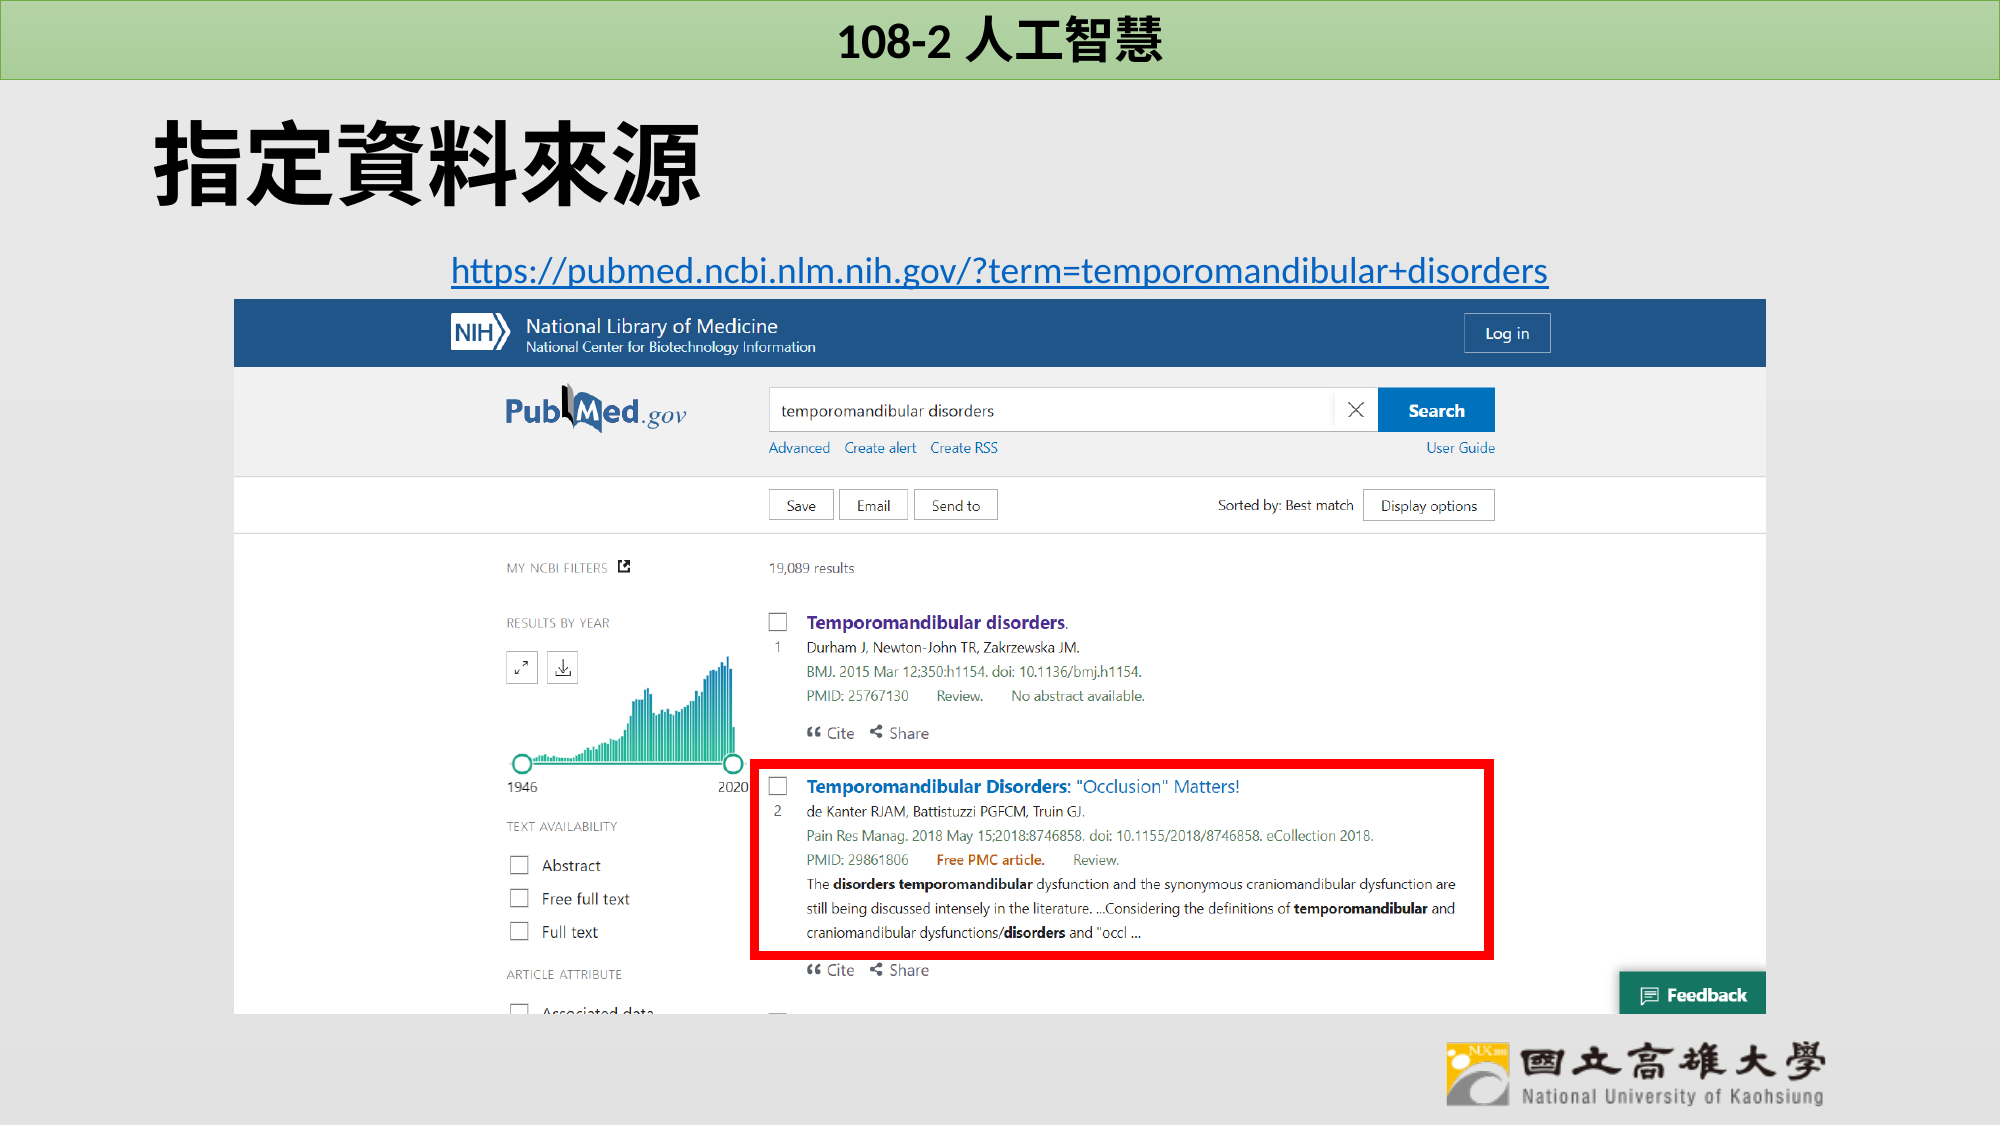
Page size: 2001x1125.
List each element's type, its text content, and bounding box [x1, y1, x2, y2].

picture [1442, 1035, 1832, 1110]
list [234, 299, 1766, 1014]
text_box https://pubmed.ncbi.nlm.nih.gov/?term=temporomandibular+disorders [326, 238, 1674, 299]
title 指定資料來源 [137, 59, 1863, 278]
